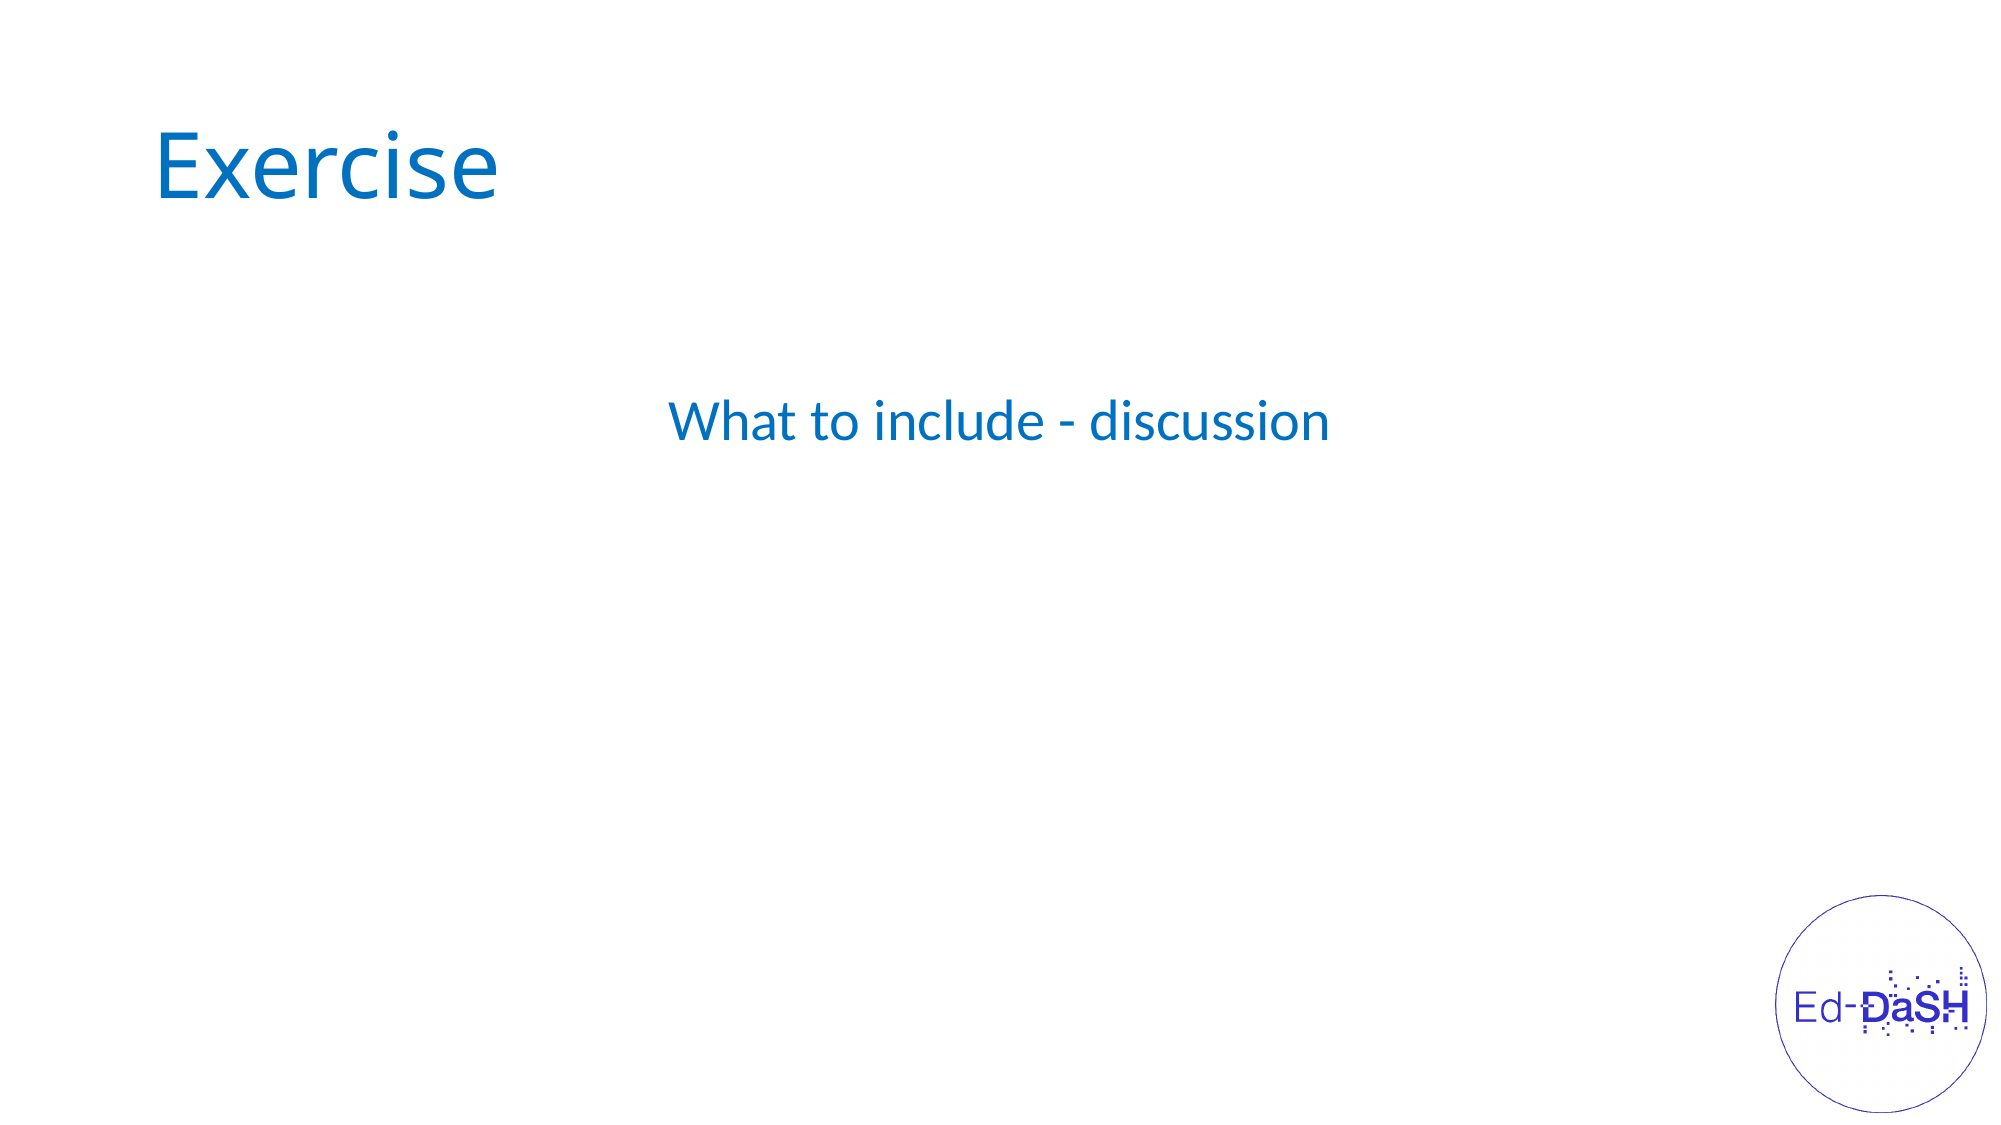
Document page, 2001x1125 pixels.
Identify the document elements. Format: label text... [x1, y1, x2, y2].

title Exercise [137, 59, 1863, 278]
text_box What to include - discussion [223, 305, 1777, 460]
picture [1775, 895, 1987, 1113]
